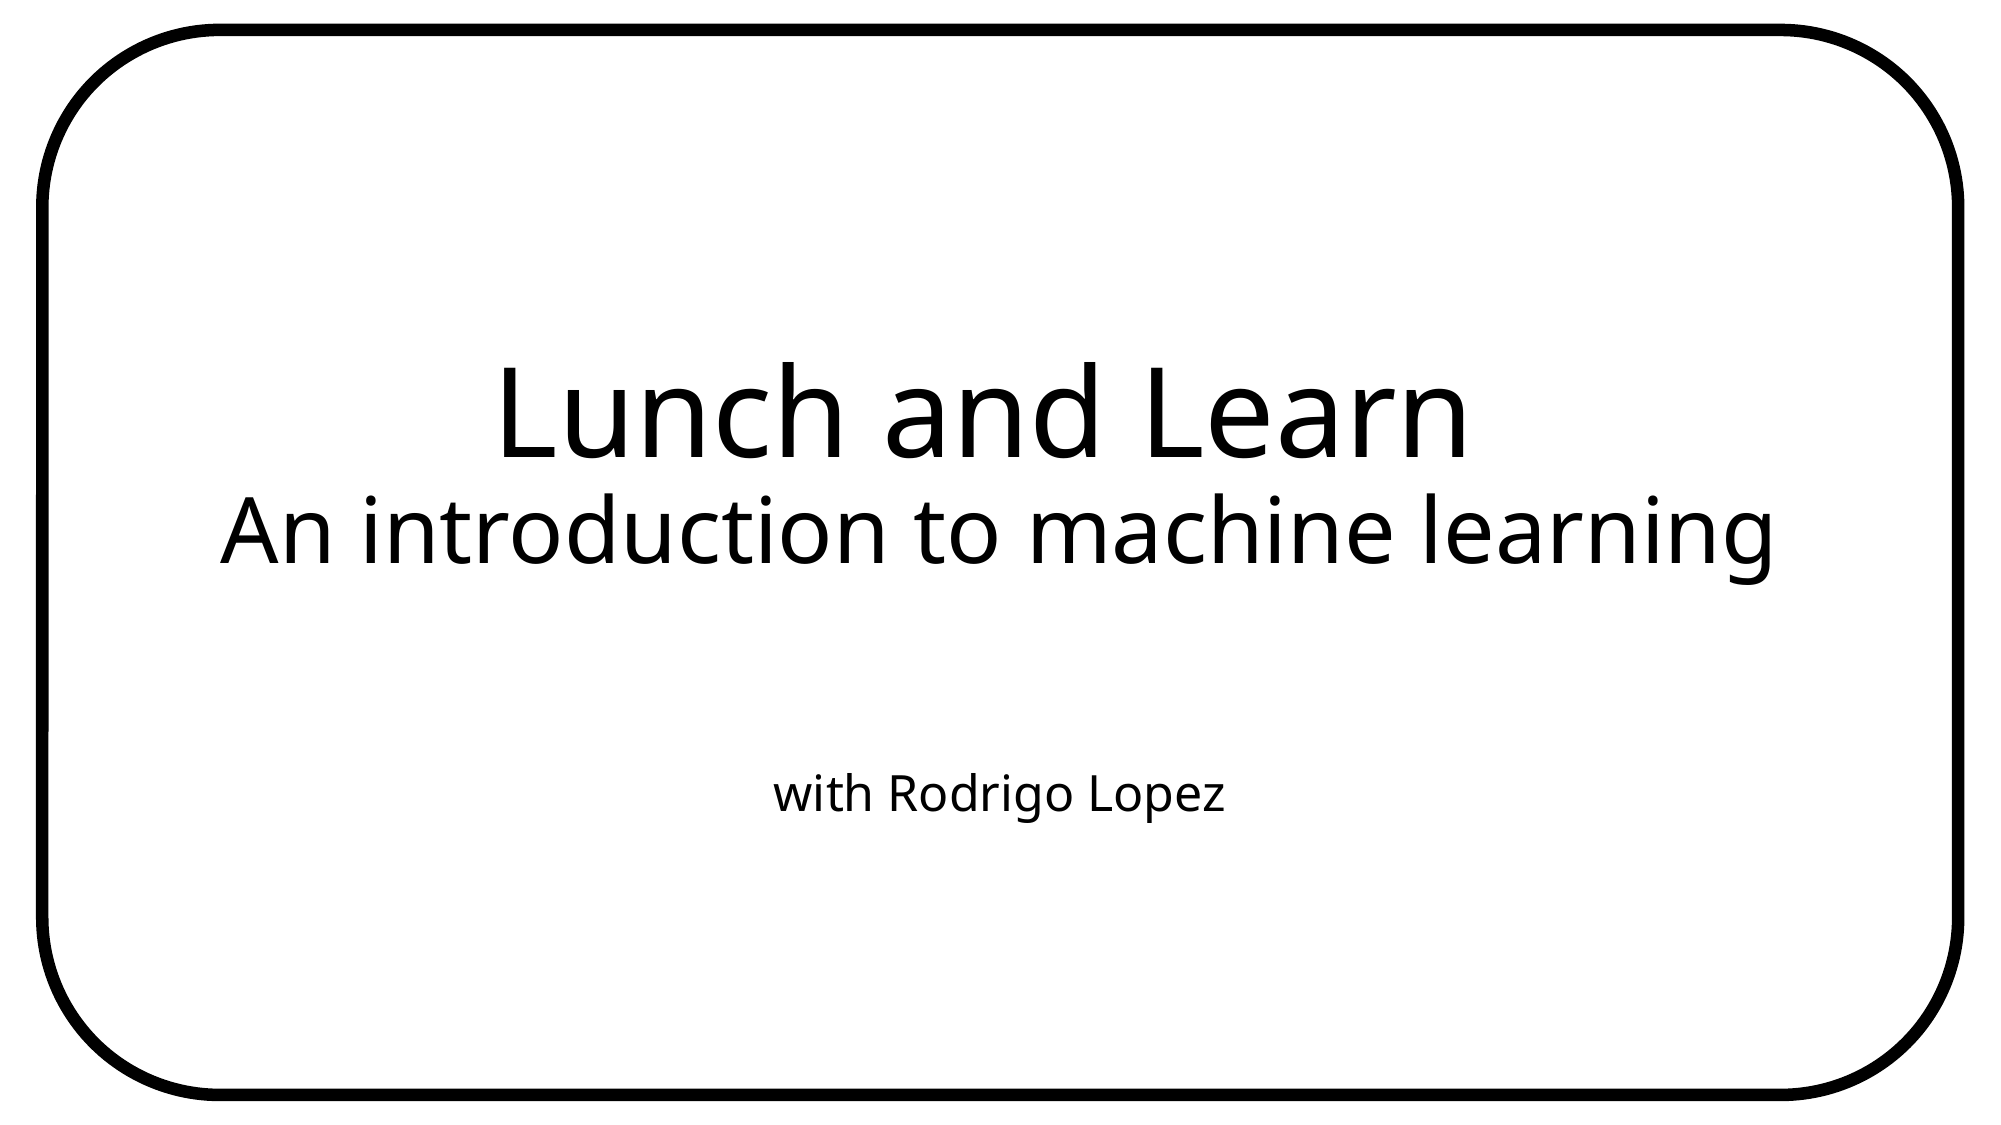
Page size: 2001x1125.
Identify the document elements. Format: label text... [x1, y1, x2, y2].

text_box [41, 28, 1960, 1096]
footer Lunch and Learn - Machine Learning [662, 1042, 1338, 1103]
title Lunch and Learn An introduction to machine learning [98, 199, 1902, 592]
subtitle with Rodrigo Lopez [249, 760, 1750, 863]
slide_number 1 [1412, 1042, 1863, 1103]
